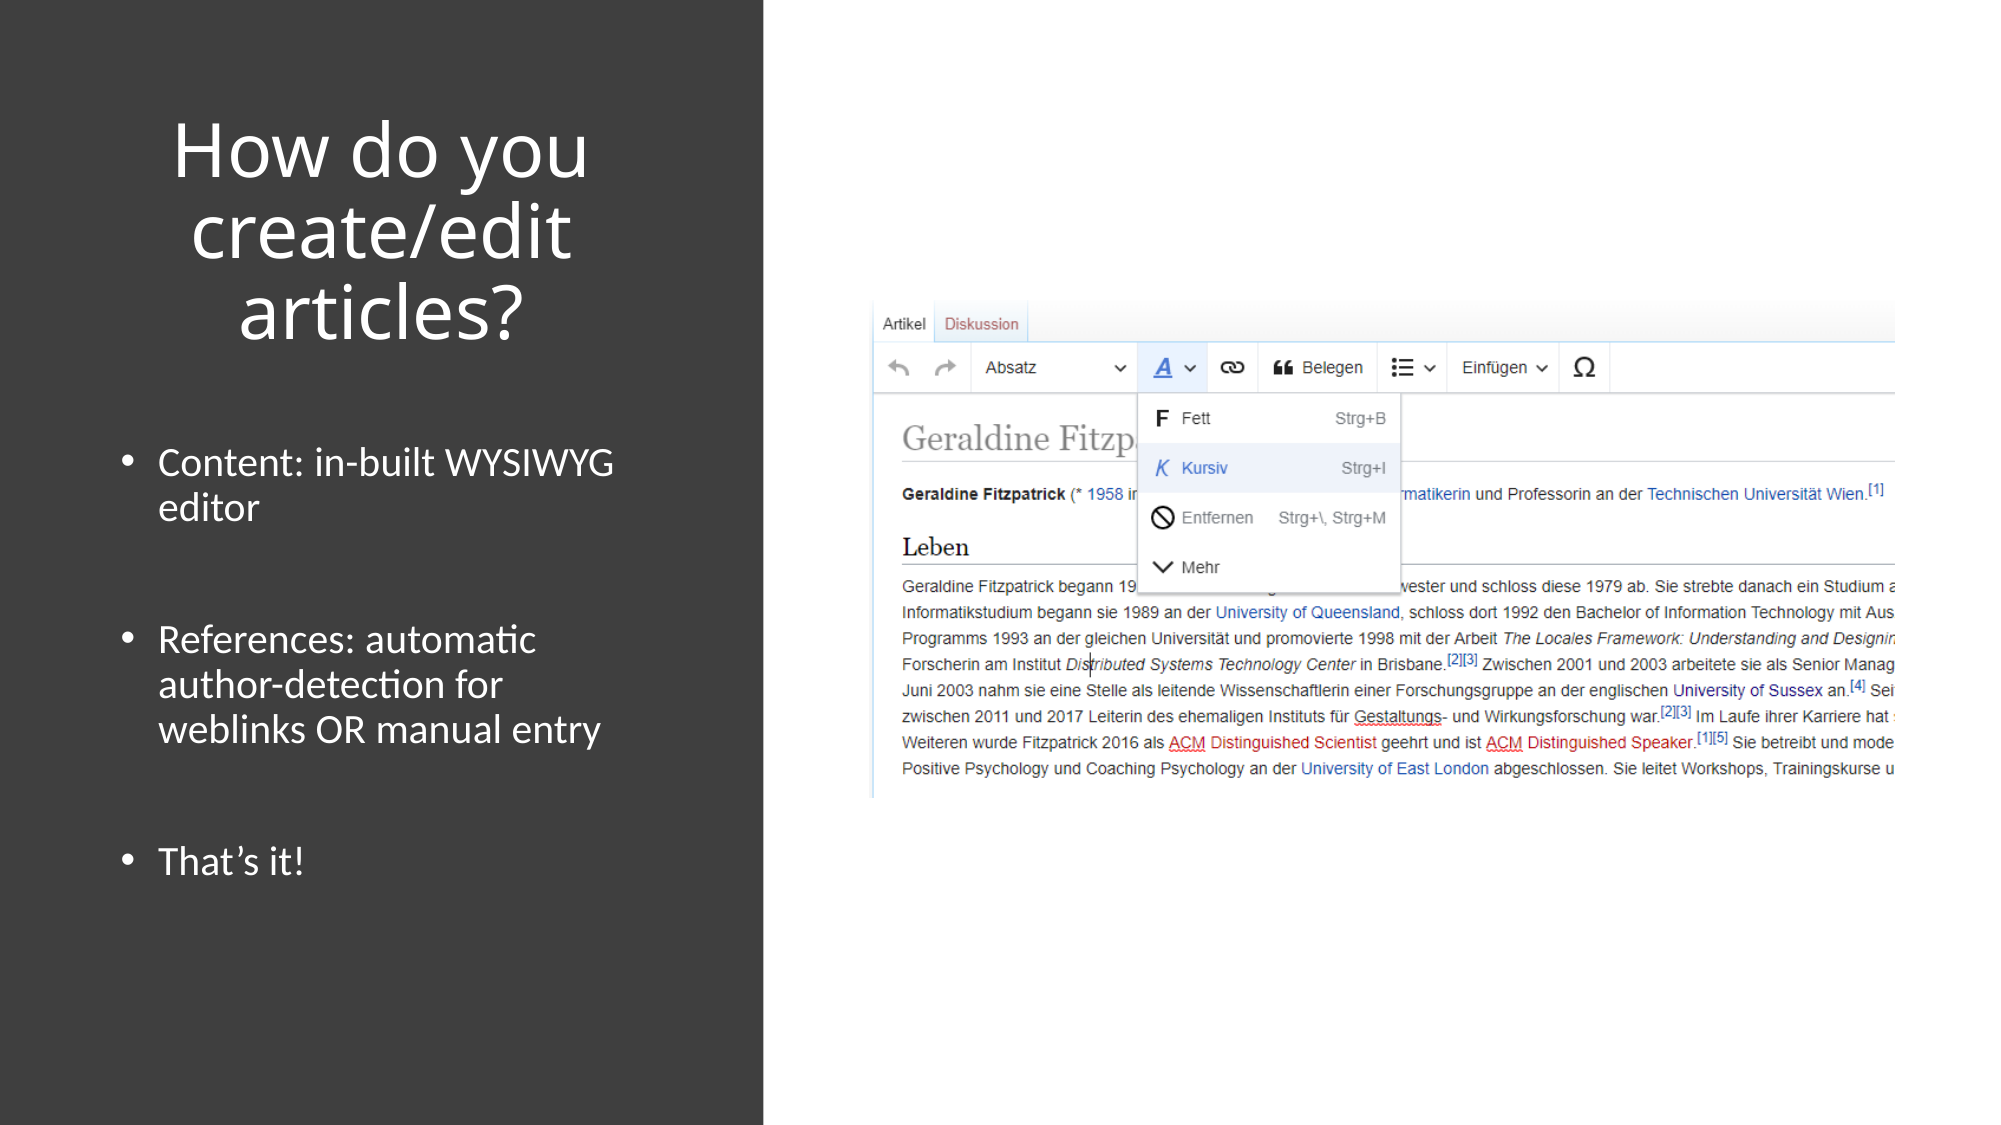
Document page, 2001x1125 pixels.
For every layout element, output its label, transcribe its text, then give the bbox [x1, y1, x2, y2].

list Content: in-built WYSIWYG editor References: automatic author-detection for weblinks OR manual entry That’s it! [105, 432, 658, 994]
text_box [0, 0, 764, 1125]
title How do you create/edit articles? [105, 102, 658, 366]
picture [869, 300, 1895, 798]
